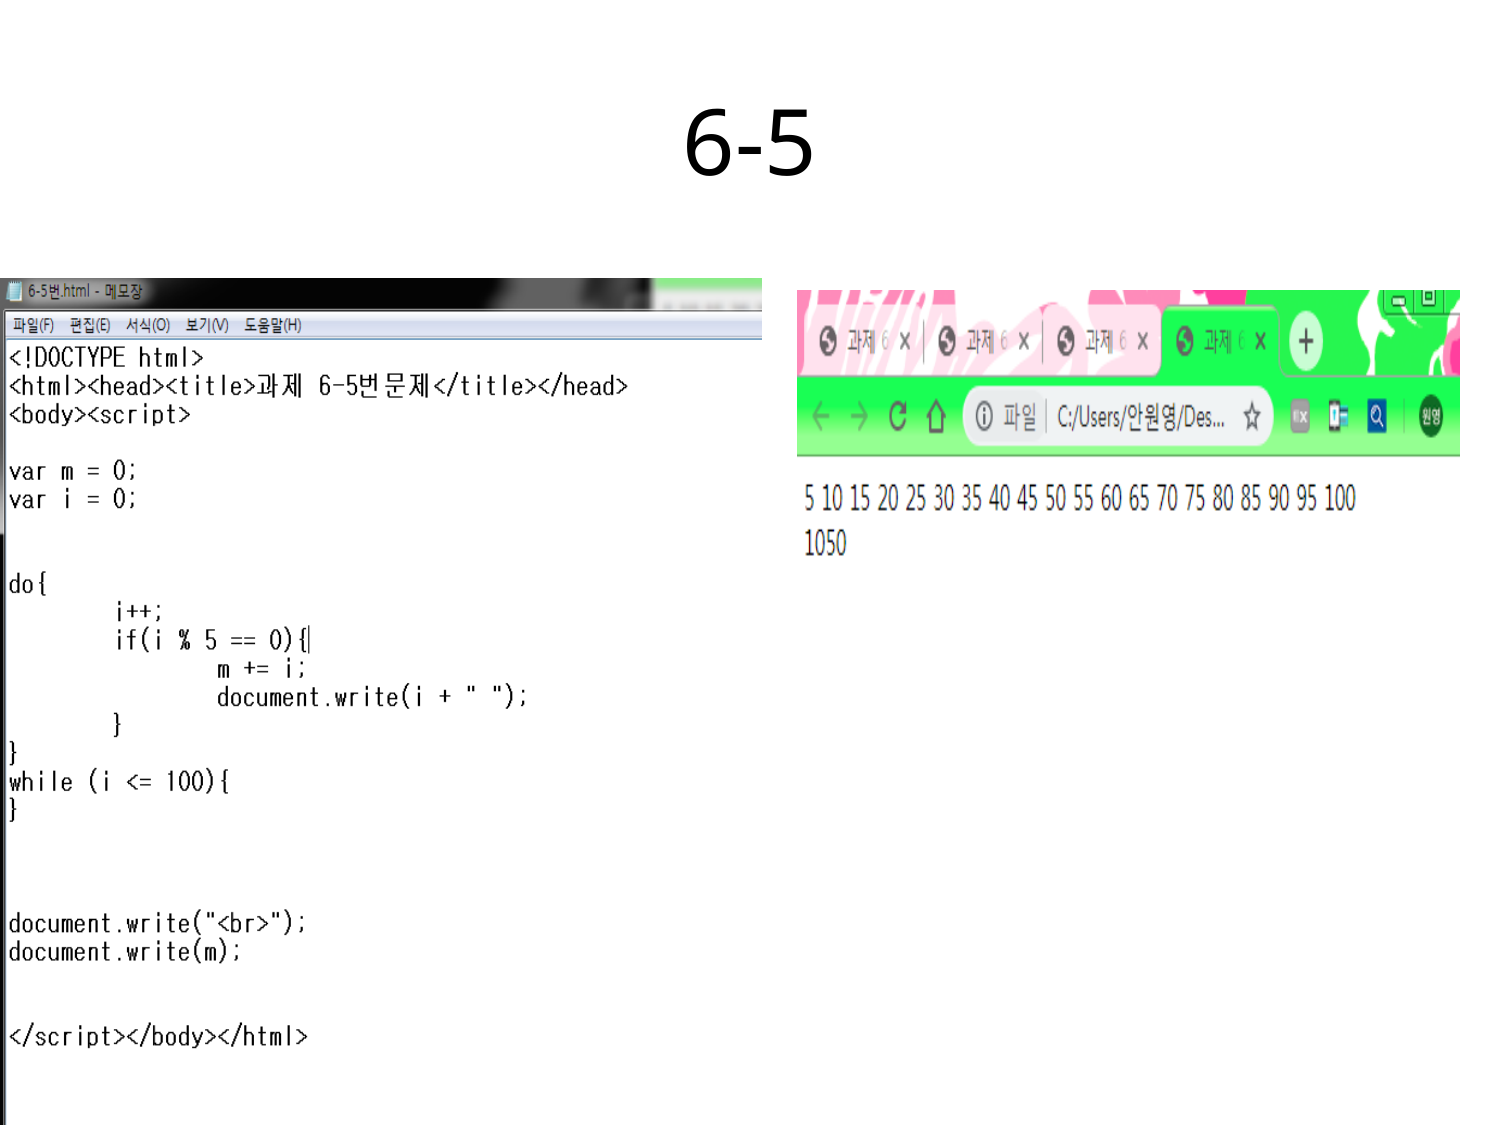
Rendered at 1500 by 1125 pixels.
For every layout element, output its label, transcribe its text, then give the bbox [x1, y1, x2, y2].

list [796, 290, 1460, 906]
title 6-5 [75, 45, 1425, 233]
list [0, 278, 762, 1125]
